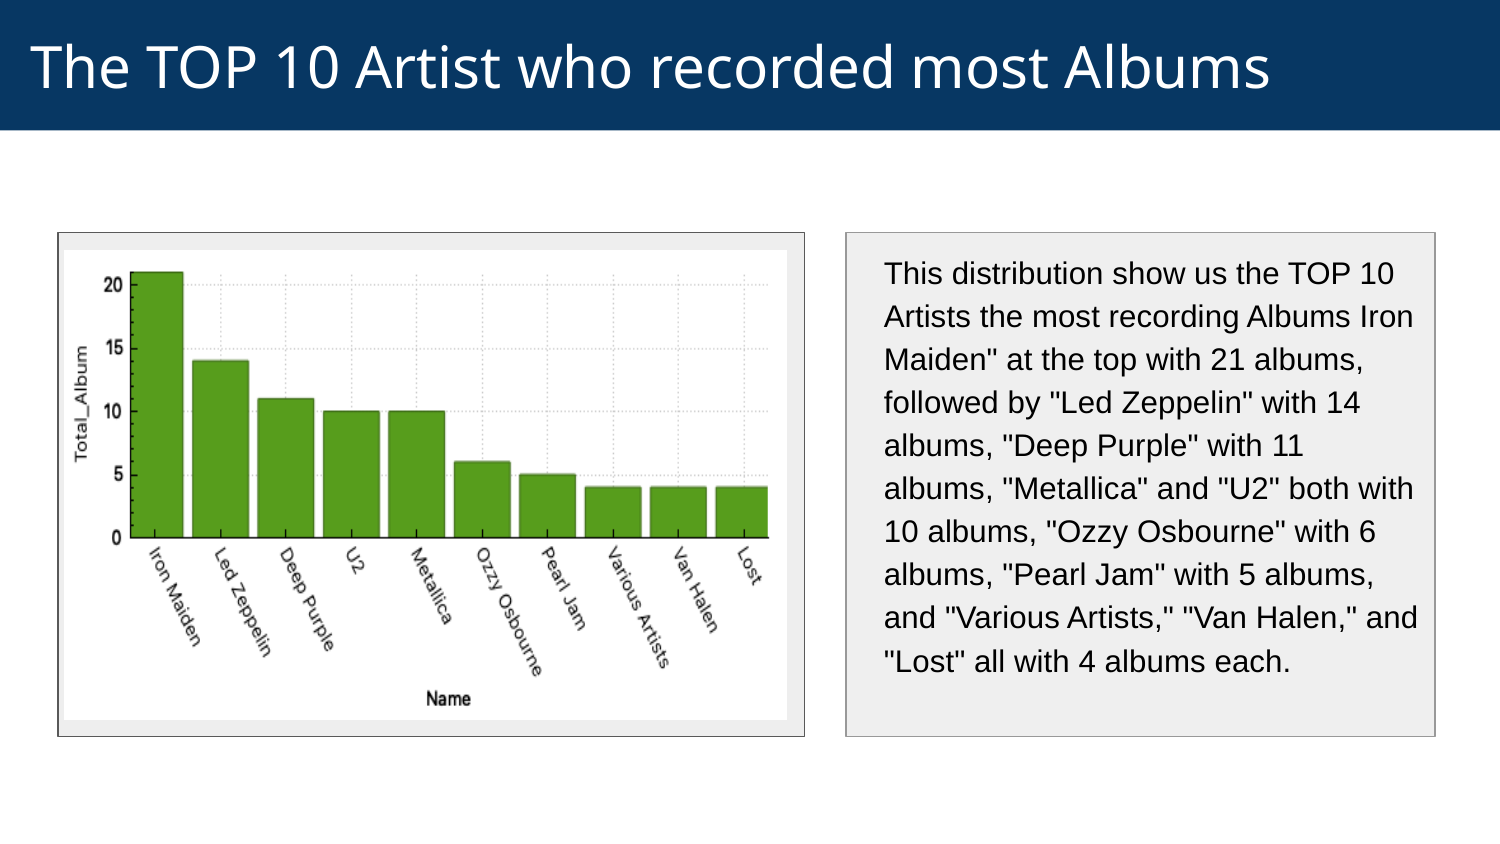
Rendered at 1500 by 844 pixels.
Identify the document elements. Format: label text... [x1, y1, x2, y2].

list This distribution show us the TOP 10 Artists the most recording Albums Iron Maiden" at the top with 21 albums, followed by "Led Zeppelin" with 14 albums, "Deep Purple" with 11 albums, "Metallica" and "U2" both with 10 albums, "Ozzy Osbourne" with 6 albums, "Pearl Jam" with 5 albums, and "Various Artists," "Van Halen," and "Lost" all with 4 albums each. [846, 232, 1436, 737]
picture [64, 250, 787, 720]
title The TOP 10 Artist who recorded most Albums [0, 0, 1500, 131]
text_box <visualization> [58, 232, 805, 737]
